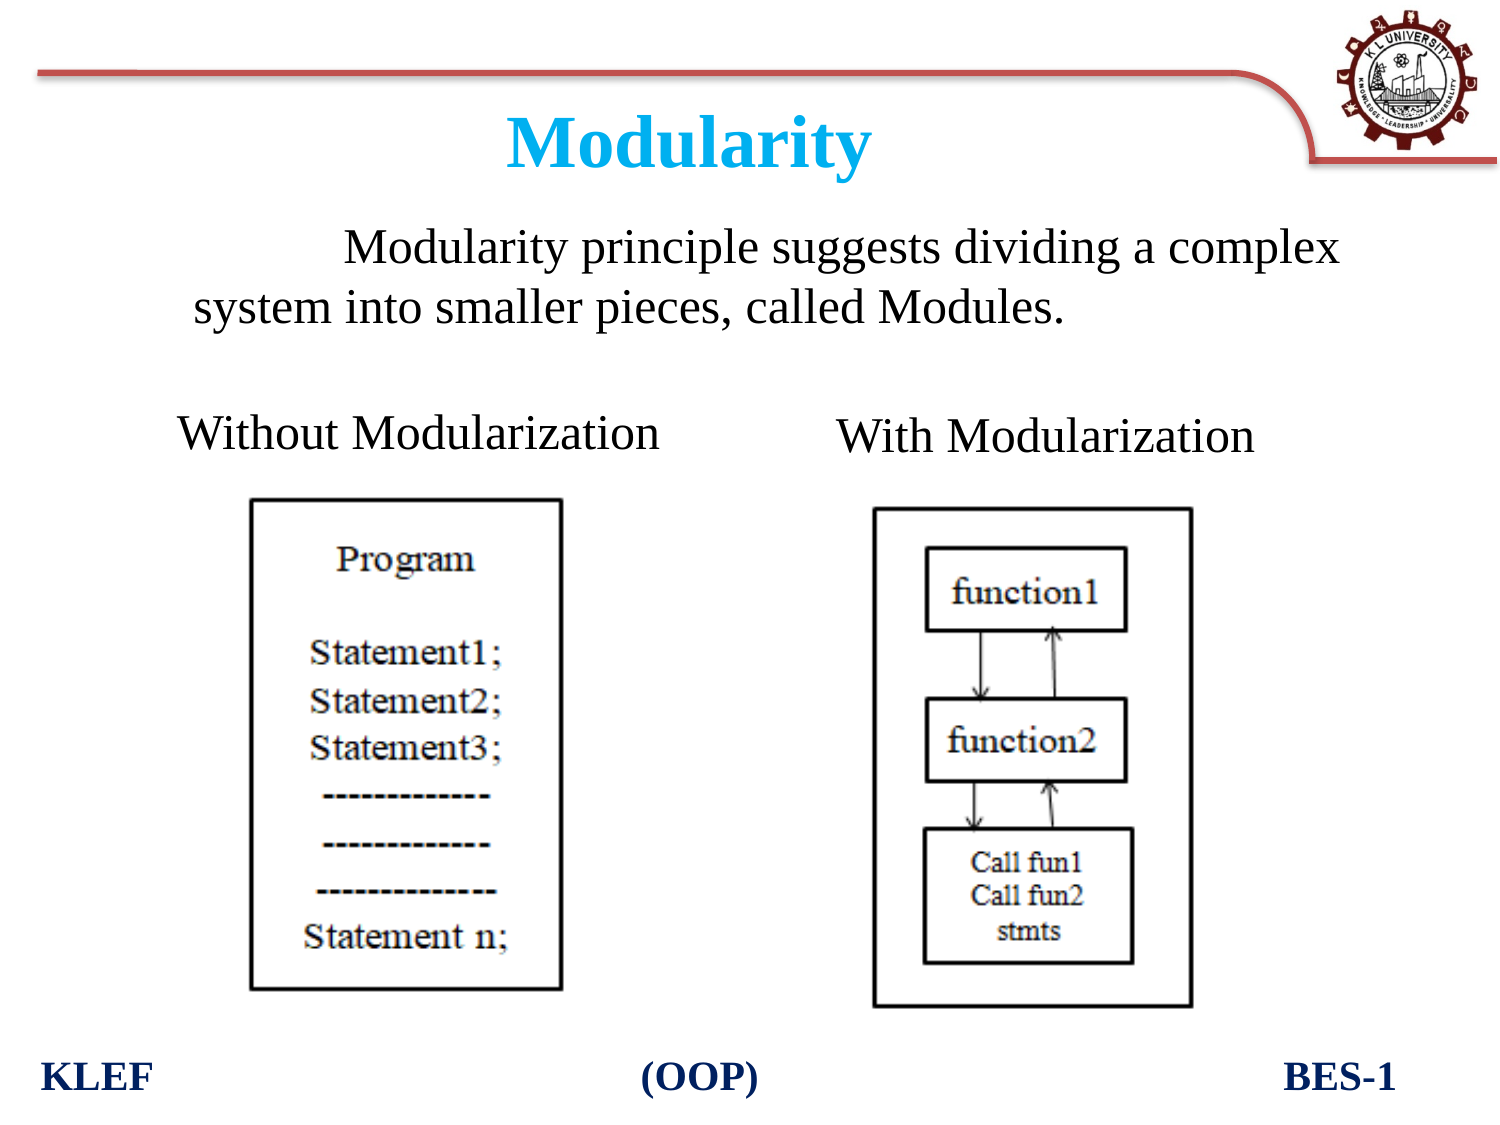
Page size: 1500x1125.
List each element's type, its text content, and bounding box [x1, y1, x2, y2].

text_box With Modularization [820, 395, 1271, 467]
picture [824, 464, 1291, 1046]
title Modularity [83, 83, 1297, 192]
footer KLEF (OOP) BES-1 [25, 1035, 1458, 1113]
text_box Without Modularization [161, 391, 676, 467]
list Modularity principle suggests dividing a complex system into smaller pieces, called Modules. [121, 205, 1402, 350]
picture [190, 462, 646, 1019]
picture [1333, 5, 1481, 154]
